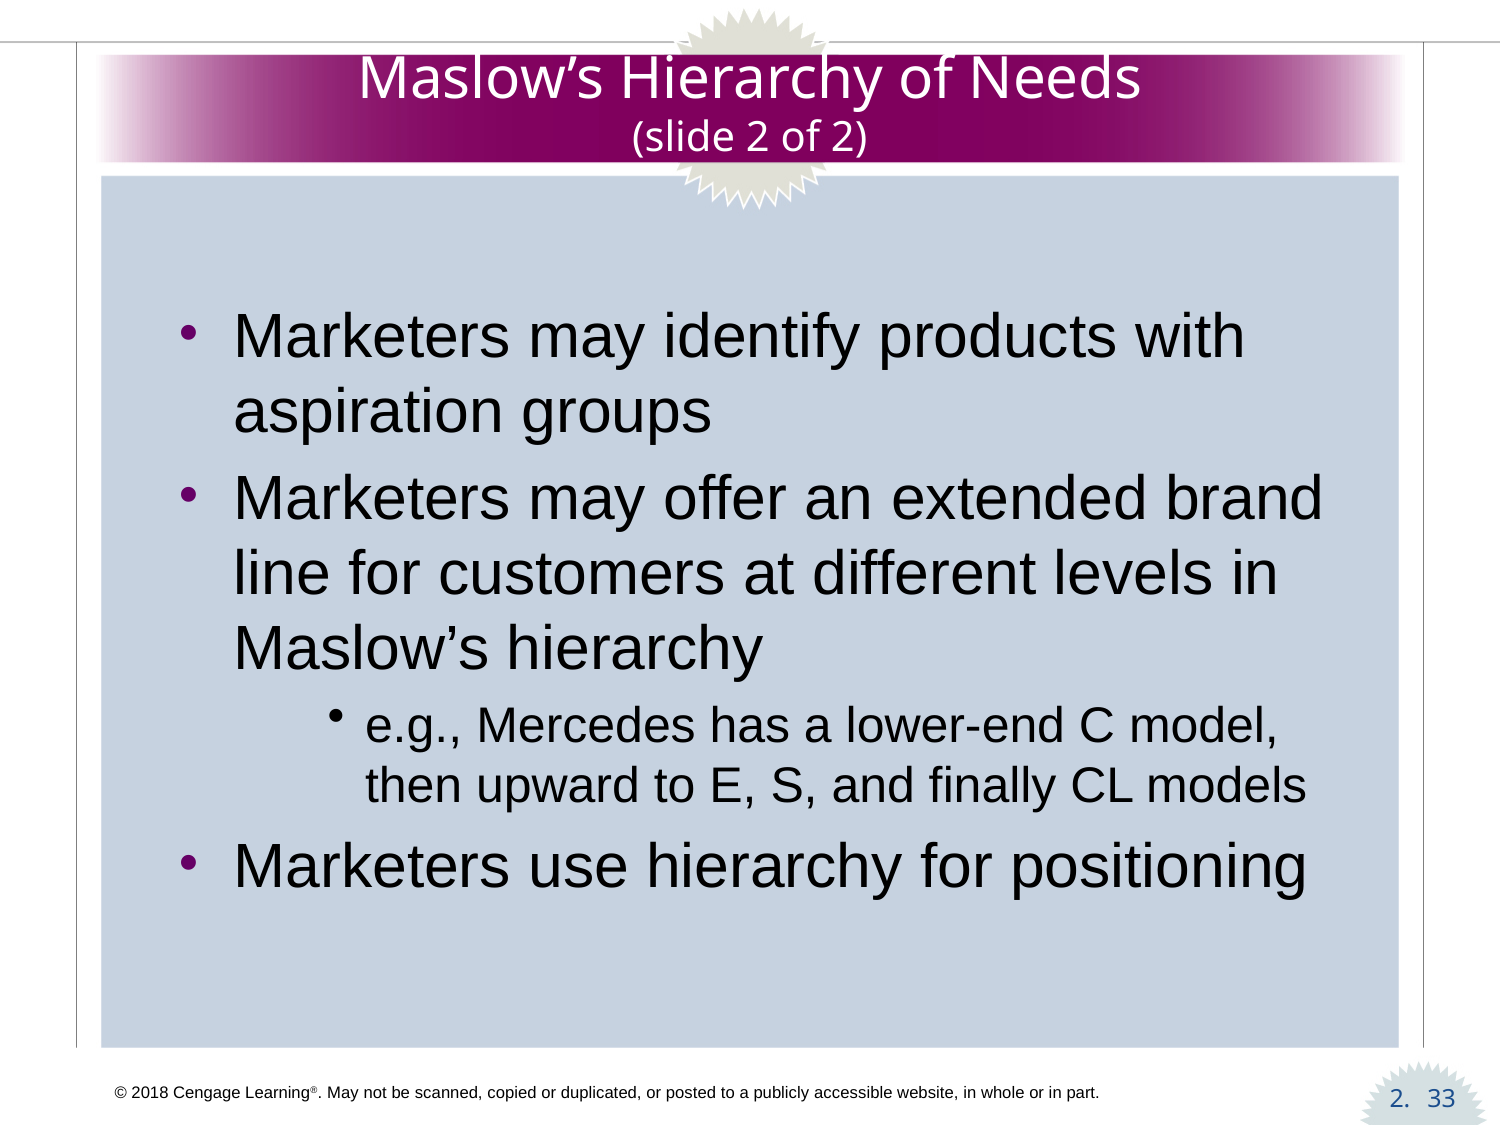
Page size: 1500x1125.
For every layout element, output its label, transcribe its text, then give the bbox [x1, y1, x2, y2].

slide_number 33 [1412, 1074, 1476, 1125]
picture [0, 0, 1500, 1125]
title Maslow’s Hierarchy of Needs (slide 2 of 2) [99, 50, 1400, 150]
list Marketers may identify products with aspiration groups Marketers may offer an extended brand line for customers at different levels in Maslow’s hierarchy e.g., Mercedes has a lower-end C model, then upward to E, S, and finally CL models Marketers use hierarchy for positioning [162, 287, 1388, 1000]
